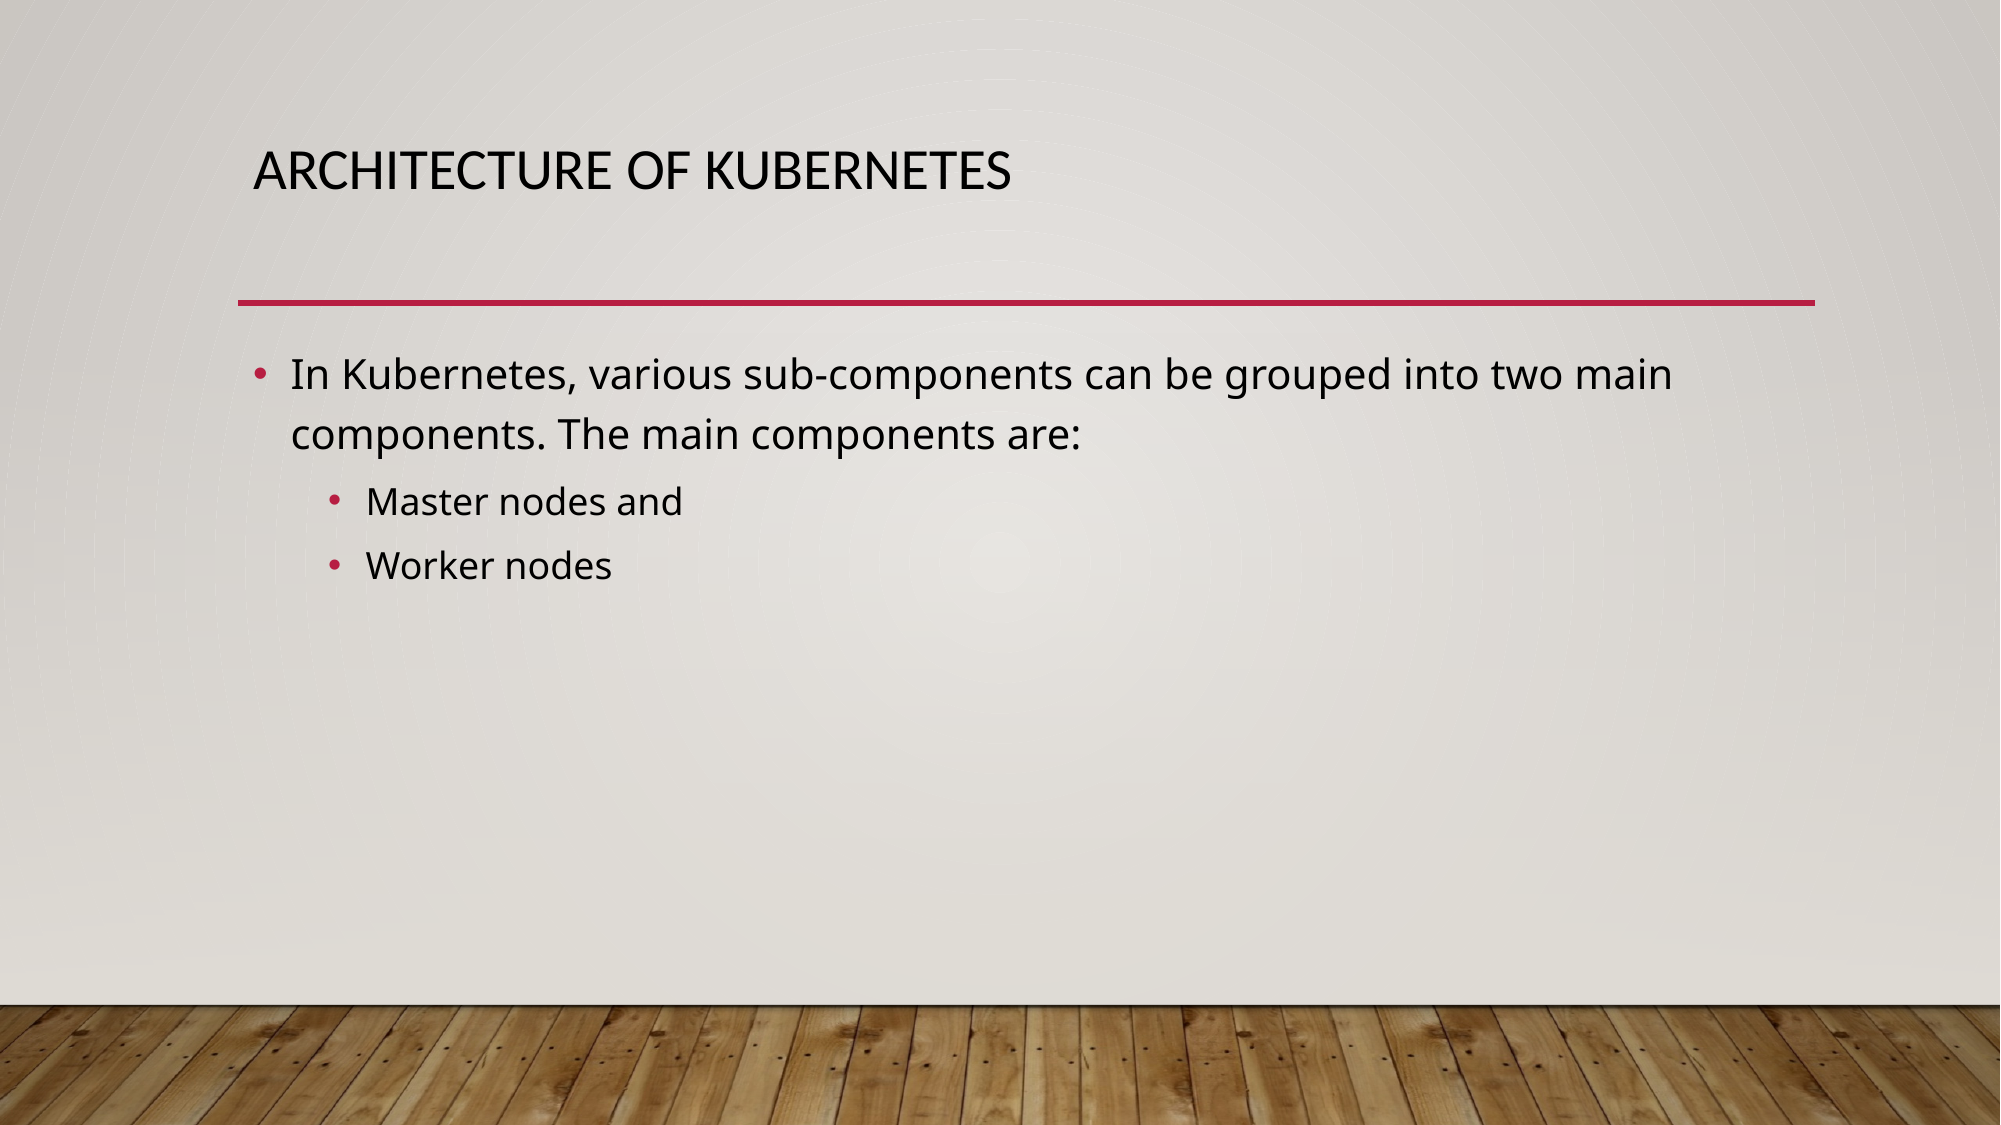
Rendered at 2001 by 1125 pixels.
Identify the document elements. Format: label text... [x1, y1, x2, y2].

list In Kubernetes, various sub-components can be grouped into two main components. The main components are: Master nodes and Worker nodes [238, 330, 1814, 897]
picture [0, 1005, 2000, 1125]
title Architecture of Kubernetes [238, 131, 1814, 305]
